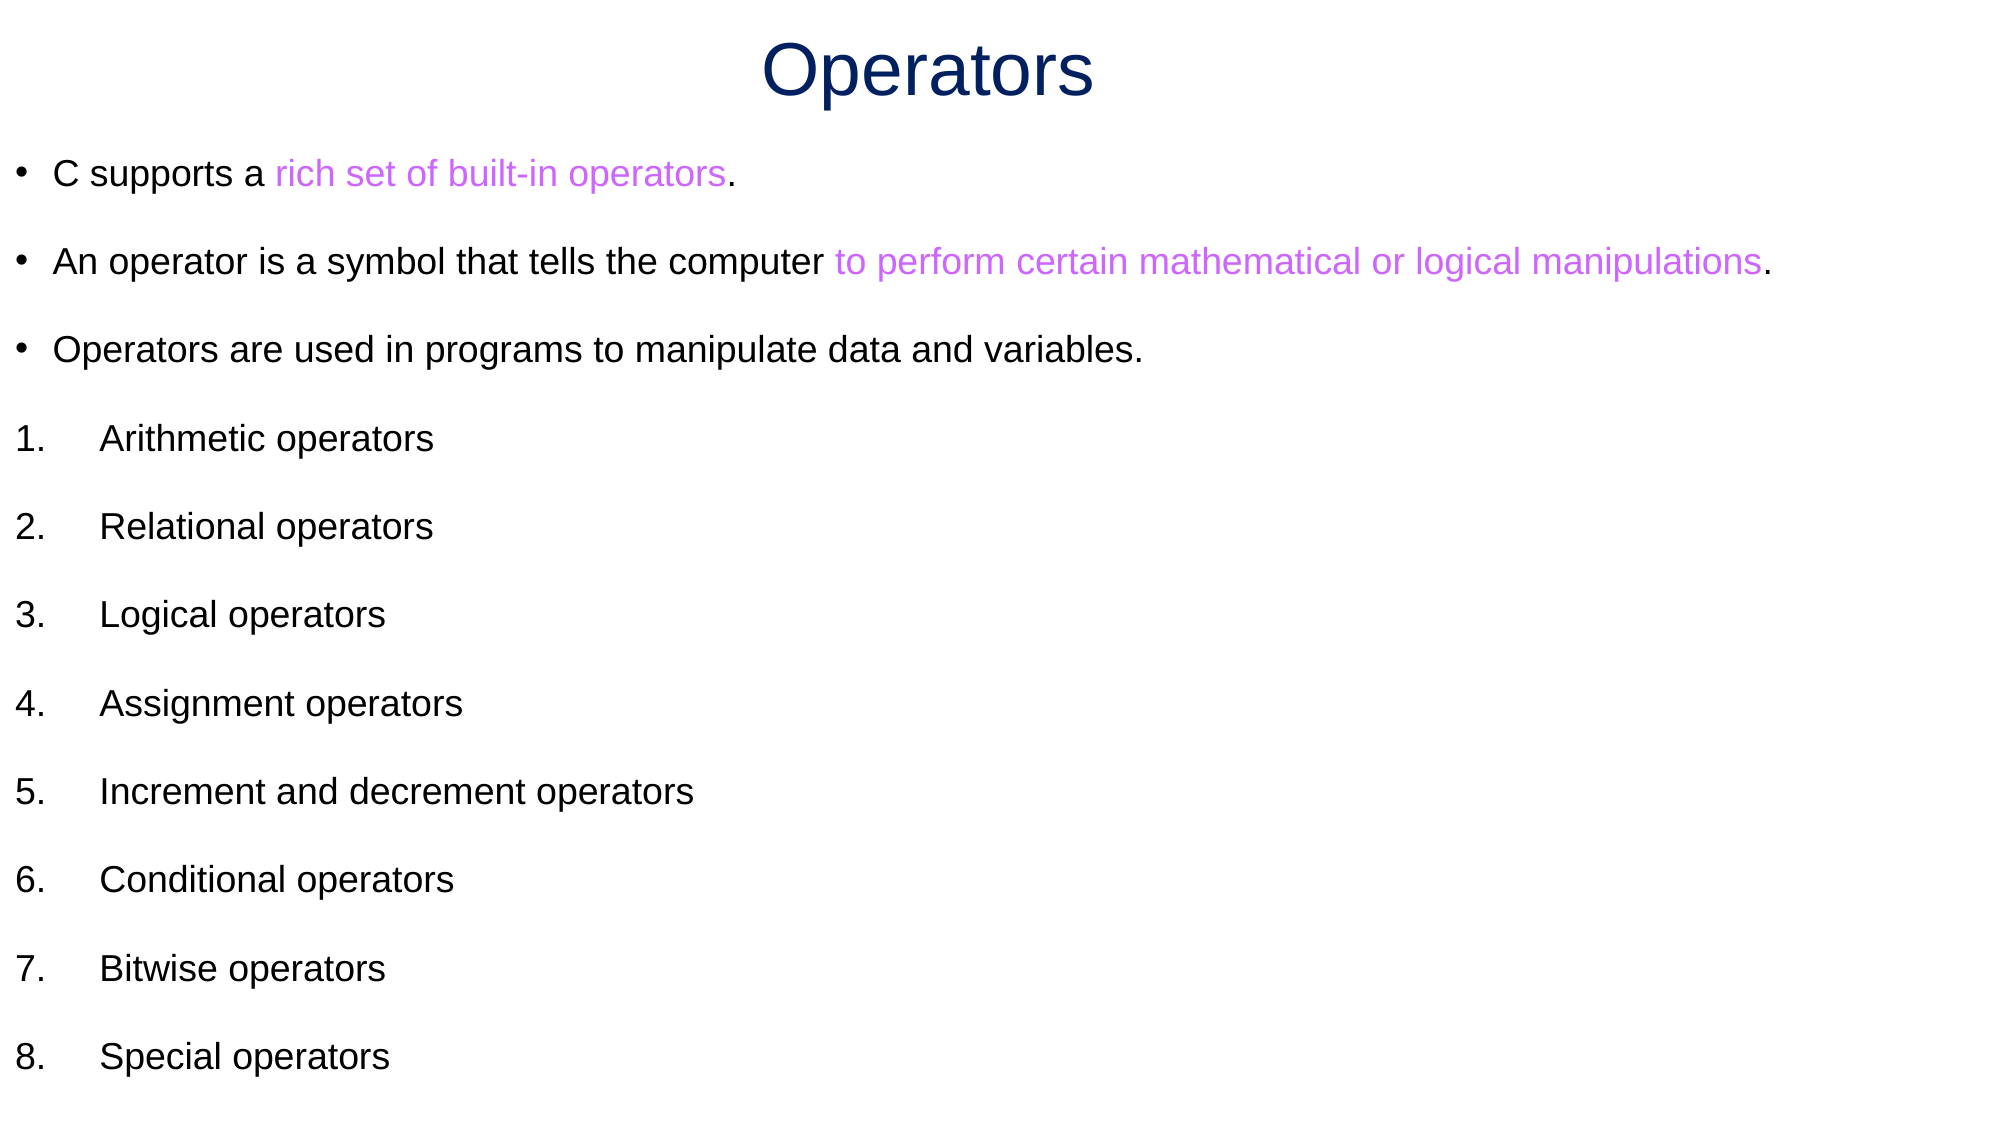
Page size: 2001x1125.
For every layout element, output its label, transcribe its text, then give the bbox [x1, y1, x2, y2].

list C supports a rich set of built-in operators. An operator is a symbol that tells the computer to perform certain mathematical or logical manipulations. Operators are used in programs to manipulate data and variables. Arithmetic operators Relational operators Logical operators Assignment operators Increment and decrement operators Conditional operators Bitwise operators Special operators [0, 118, 2000, 1125]
title Operators [15, 0, 1863, 118]
